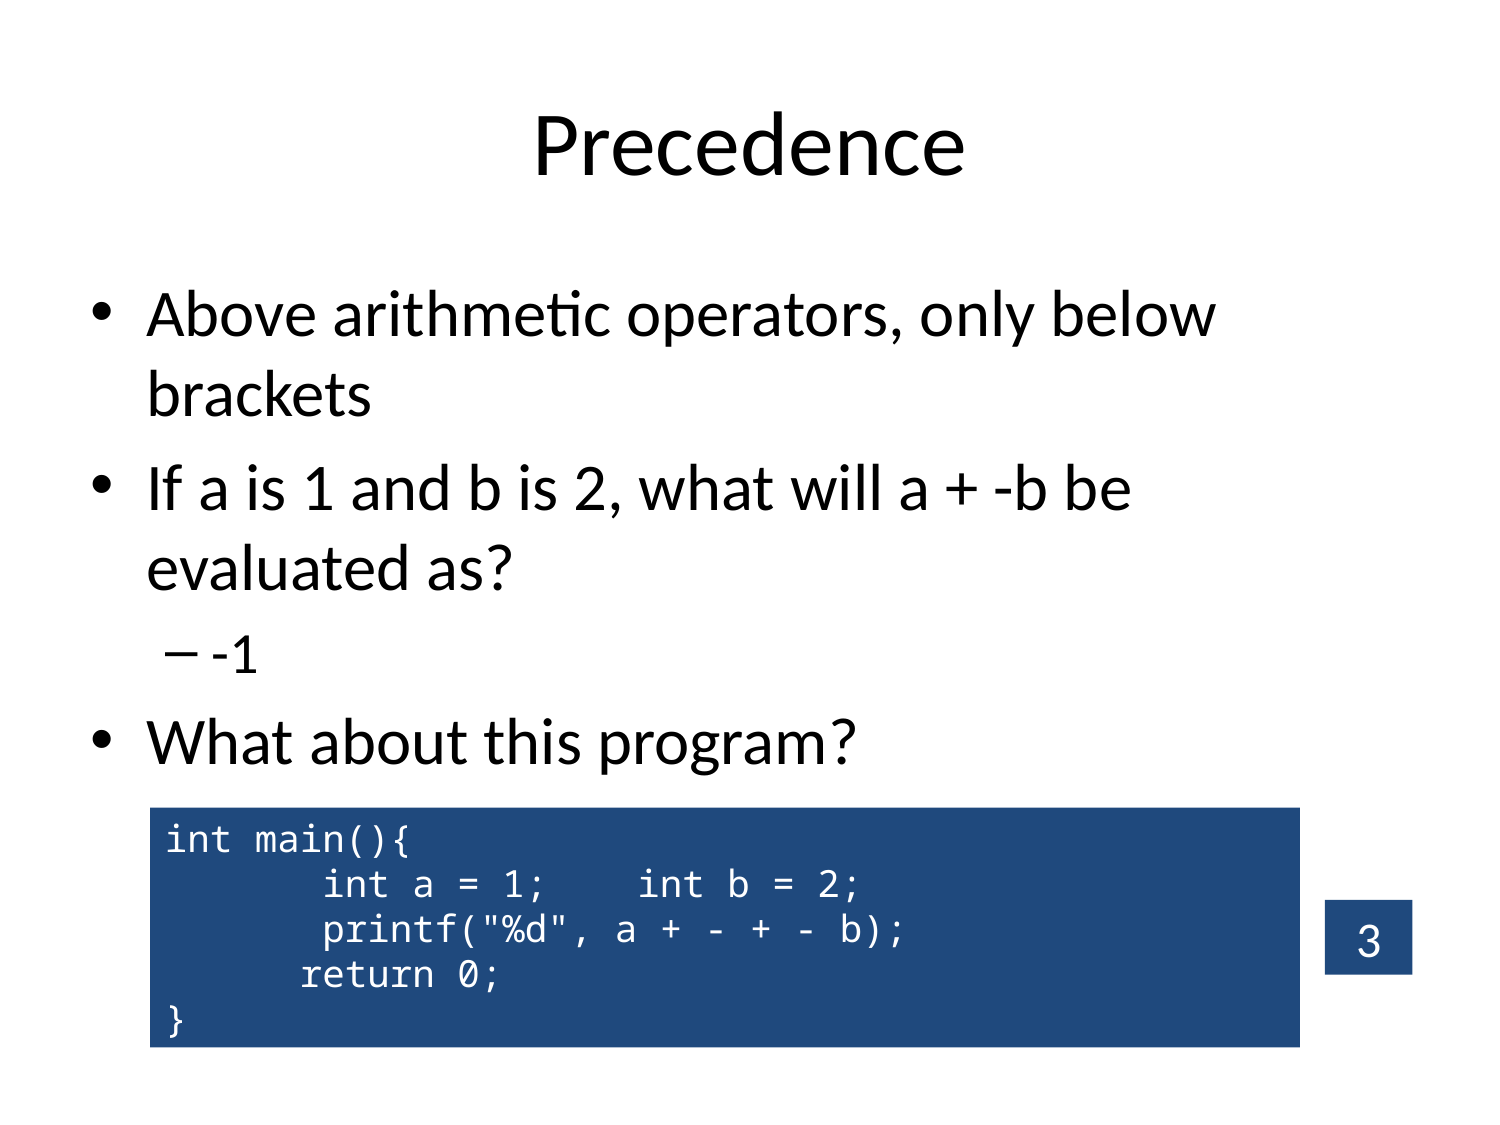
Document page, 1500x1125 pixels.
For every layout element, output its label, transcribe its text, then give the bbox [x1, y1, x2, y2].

title Precedence [75, 45, 1425, 233]
list Above arithmetic operators, only below brackets If a is 1 and b is 2, what will a + -b be evaluated as? -1 What about this program? [75, 262, 1425, 1005]
text_box int main(){ int a = 1; int b = 2; printf("%d", a + - + - b); return 0; } [150, 807, 1300, 1048]
text_box 3 [1324, 899, 1413, 975]
